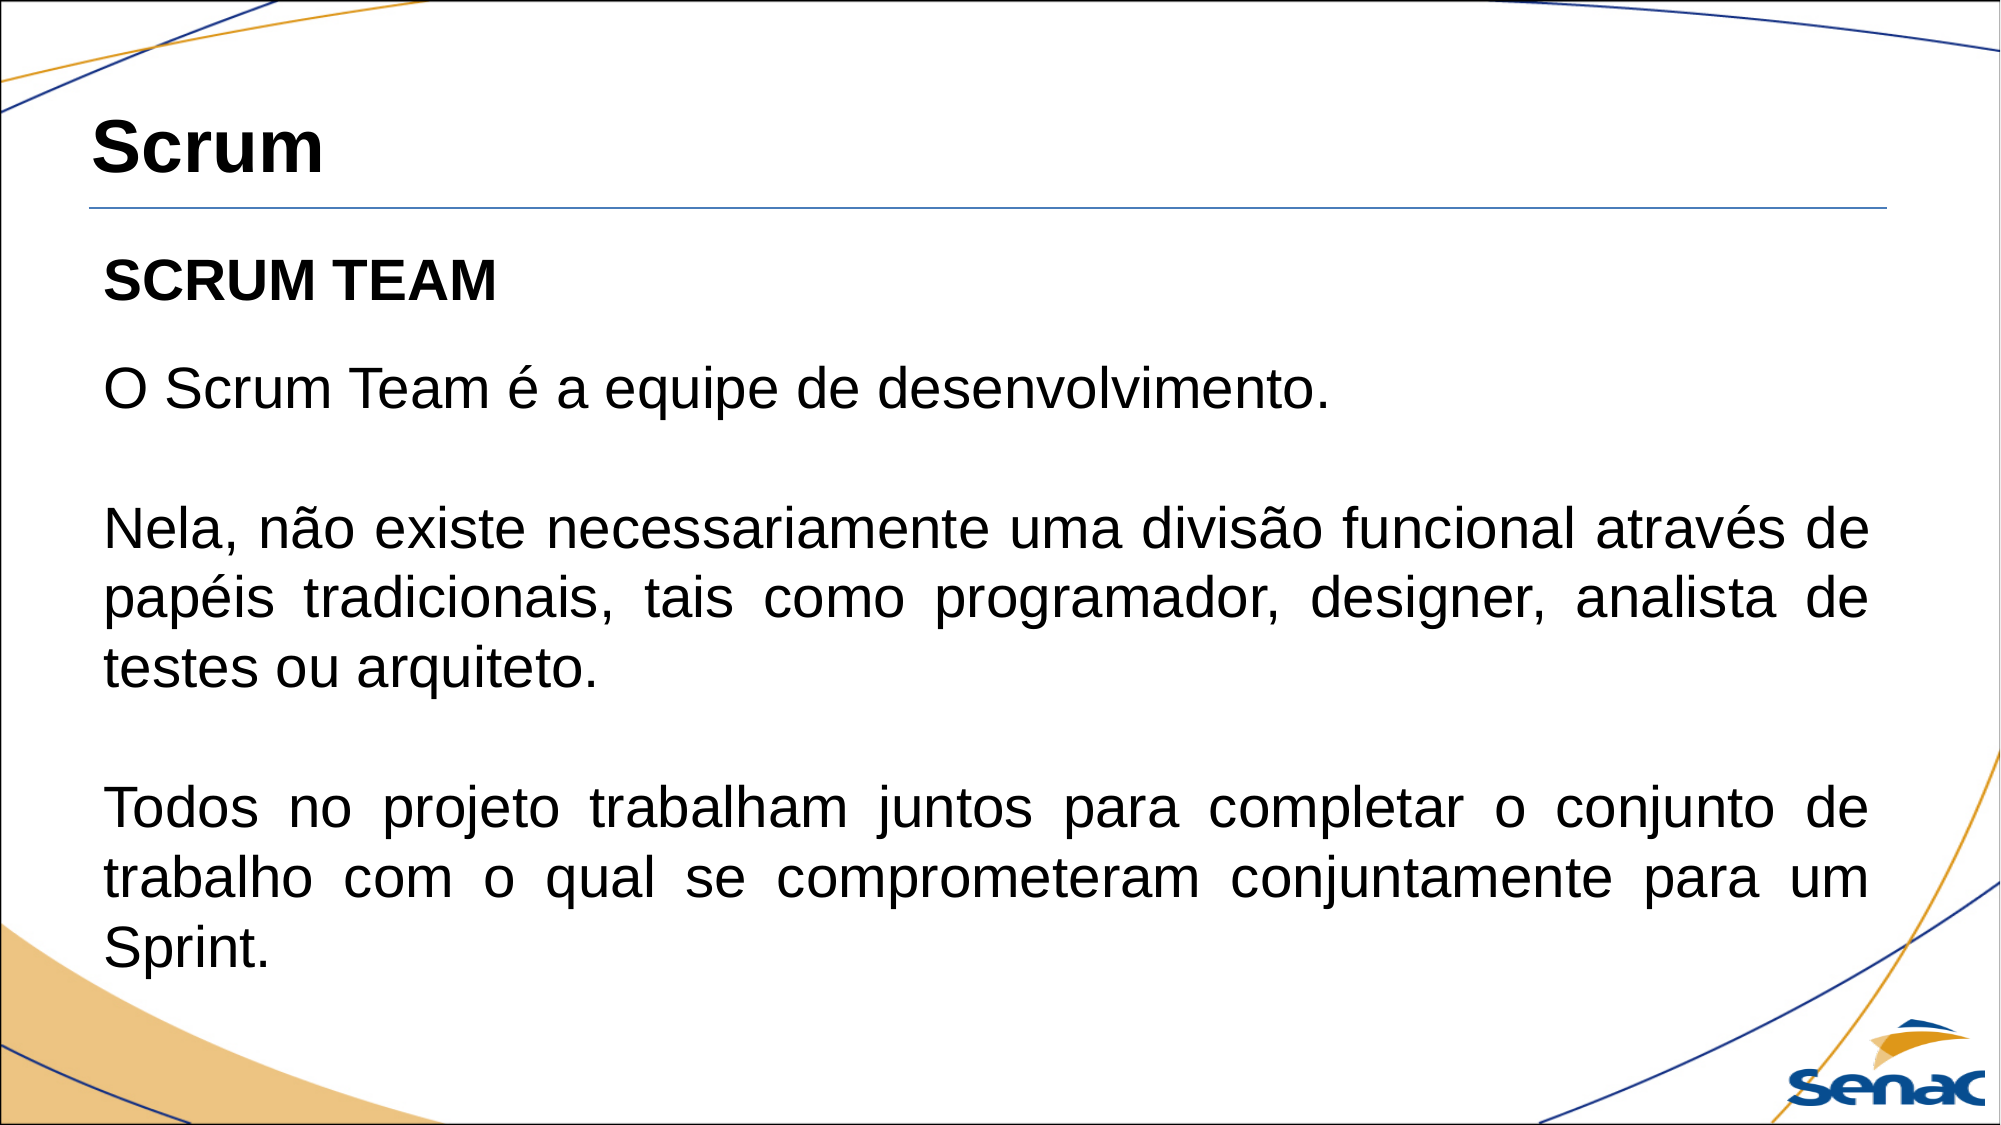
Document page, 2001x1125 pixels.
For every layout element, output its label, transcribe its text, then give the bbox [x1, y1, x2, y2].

picture [0, 0, 2001, 1125]
text_box Scrum TEAM O Scrum Team é a equipe de desenvolvimento. Nela, não existe necessariamente uma divisão funcional através de papéis tradicionais, tais como programador, designer, analista de testes ou arquiteto. Todos no projeto trabalham juntos para completar o conjunto de trabalho com o qual se comprometeram conjuntamente para um Sprint. [88, 234, 1888, 987]
text_box Scrum [76, 89, 1888, 197]
